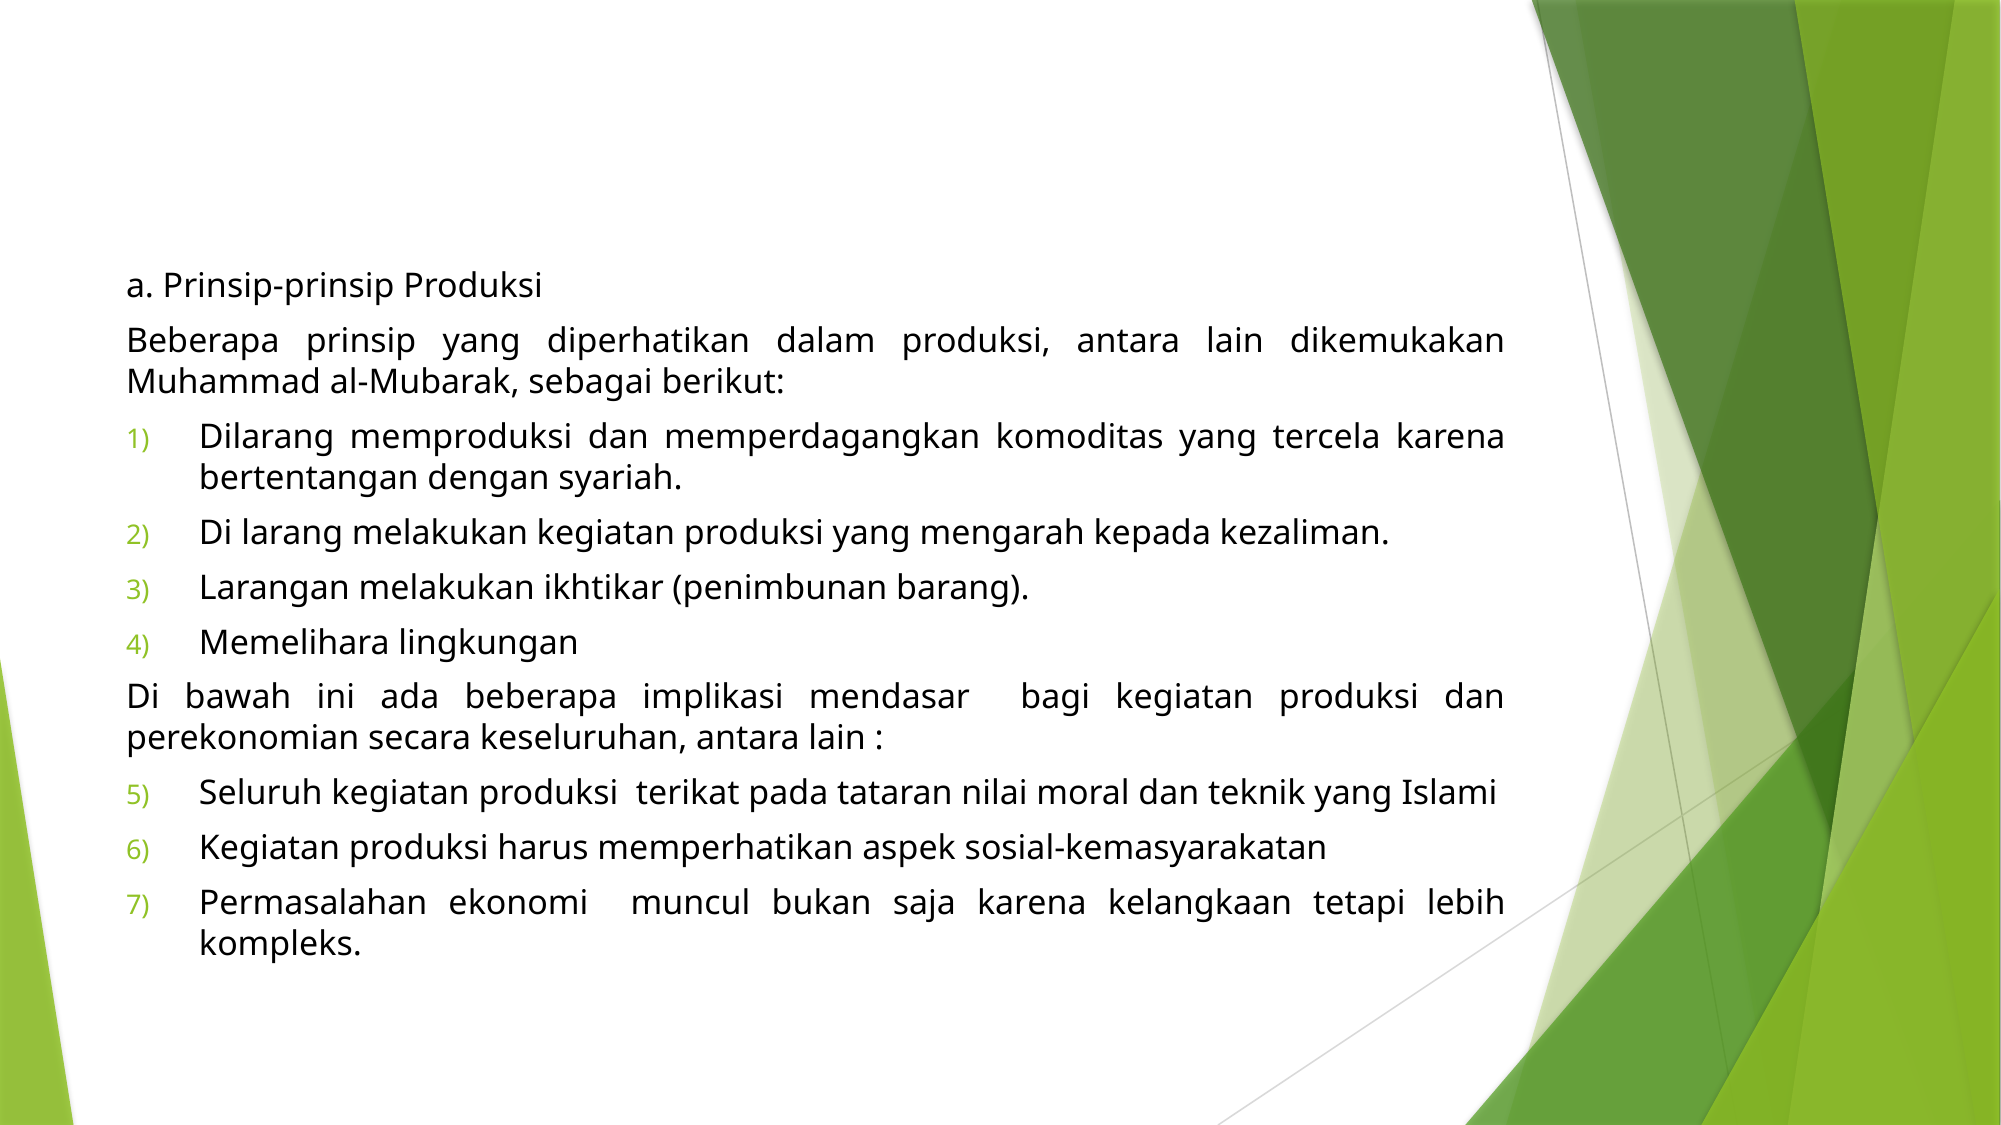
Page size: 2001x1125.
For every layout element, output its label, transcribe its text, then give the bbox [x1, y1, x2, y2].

list a. Prinsip-prinsip Produksi Beberapa prinsip yang diperhatikan dalam produksi, antara lain dikemukakan Muhammad al-Mubarak, sebagai berikut: Dilarang memproduksi dan memperdagangkan komoditas yang tercela karena bertentangan dengan syariah. Di larang melakukan kegiatan produksi yang mengarah kepada kezaliman. Larangan melakukan ikhtikar (penimbunan barang). Memelihara lingkungan Di bawah ini ada beberapa implikasi mendasar bagi kegiatan produksi dan perekonomian secara keseluruhan, antara lain : Seluruh kegiatan produksi terikat pada tataran nilai moral dan teknik yang Islami Kegiatan produksi harus memperhatikan aspek sosial-kemasyarakatan Permasalahan ekonomi muncul bukan saja karena kelangkaan tetapi lebih kompleks. [111, 256, 1522, 992]
